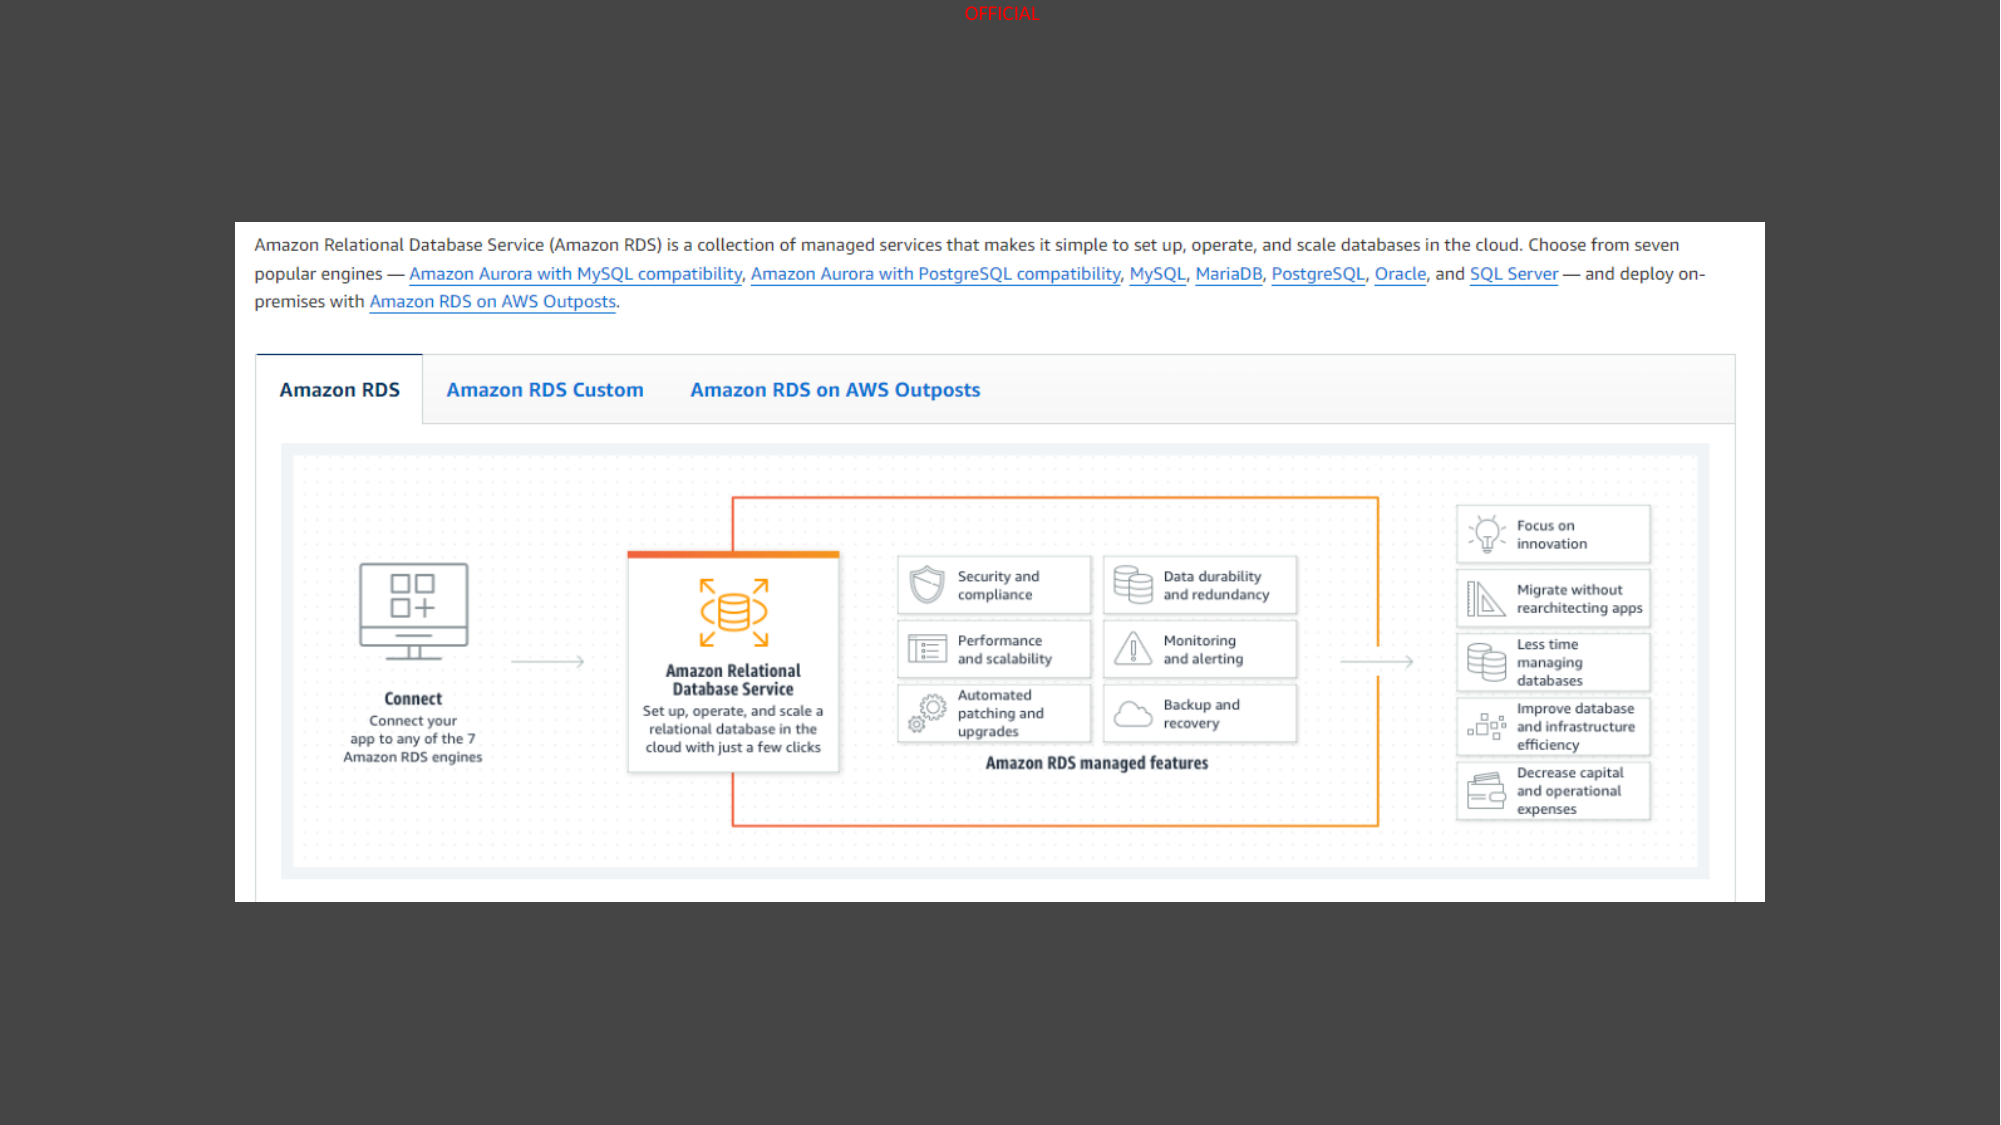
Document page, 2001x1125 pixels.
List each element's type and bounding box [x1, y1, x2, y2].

picture [235, 222, 1765, 902]
